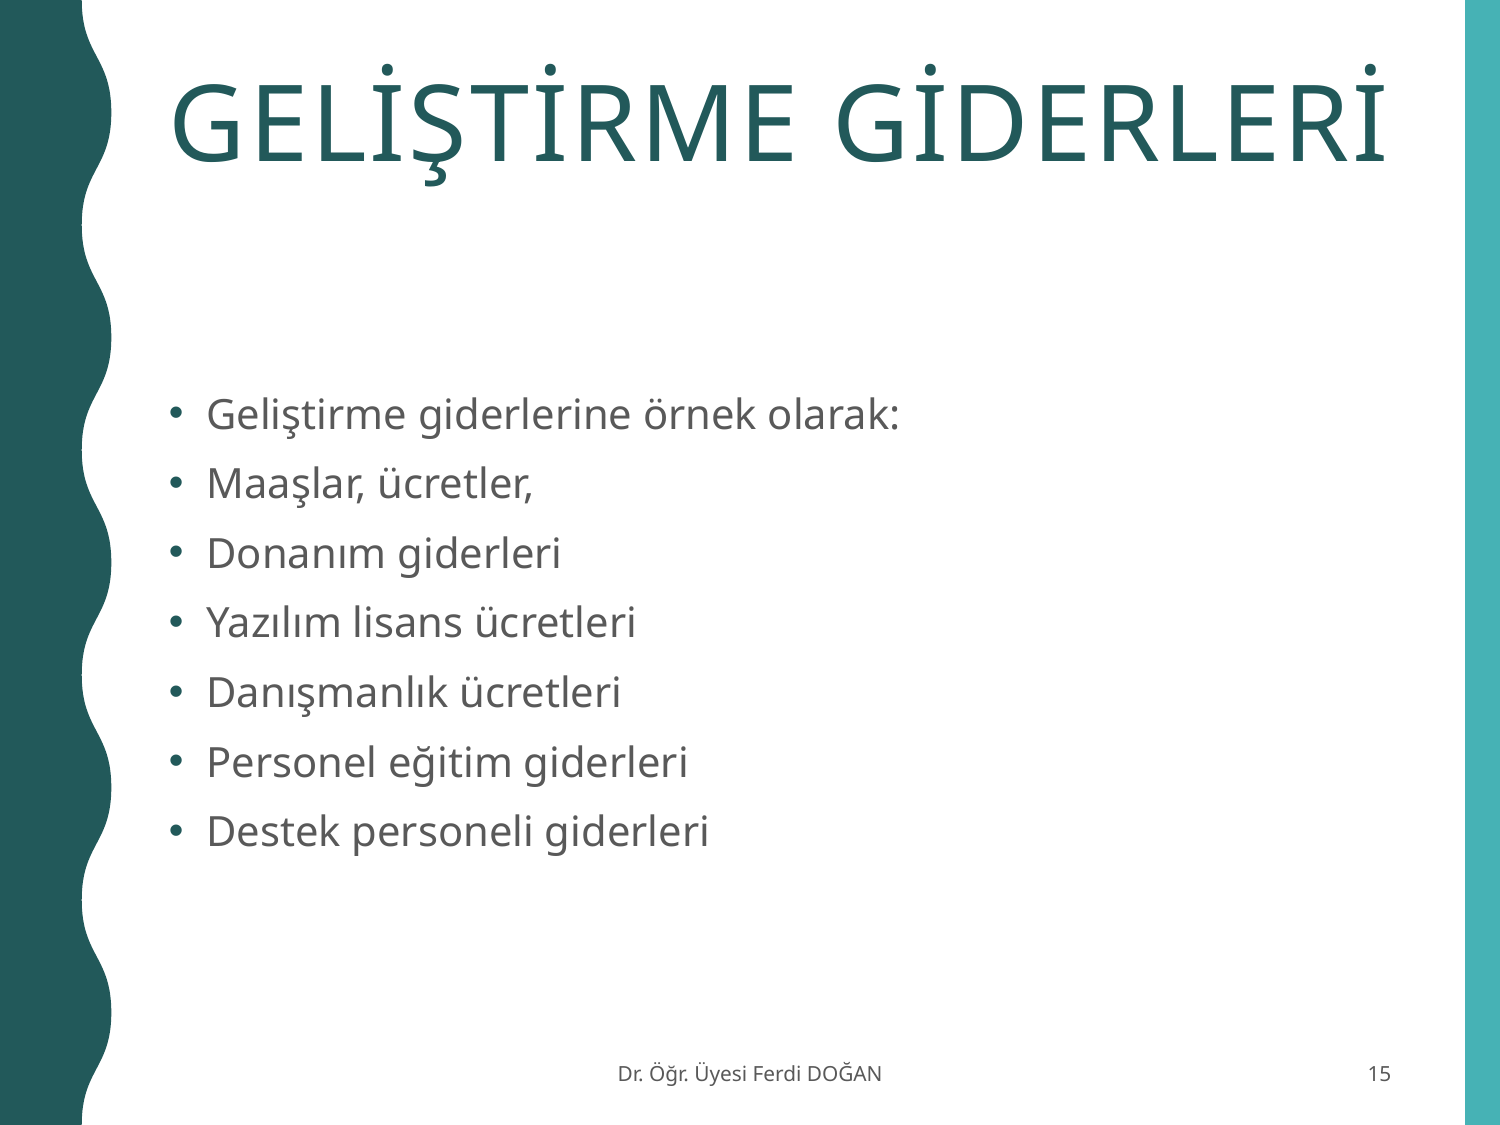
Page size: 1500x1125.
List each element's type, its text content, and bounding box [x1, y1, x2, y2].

footer Dr. Öğr. Üyesi Ferdi DOĞAN [496, 1045, 1004, 1103]
slide_number 15 [1059, 1045, 1407, 1103]
title Geliştirme Giderleri [154, 62, 1407, 308]
list Geliştirme giderlerine örnek olarak: Maaşlar, ücretler, Donanım giderleri Yazılım lisans ücretleri Danışmanlık ücretleri Personel eğitim giderleri Destek personeli giderleri [154, 375, 1407, 965]
